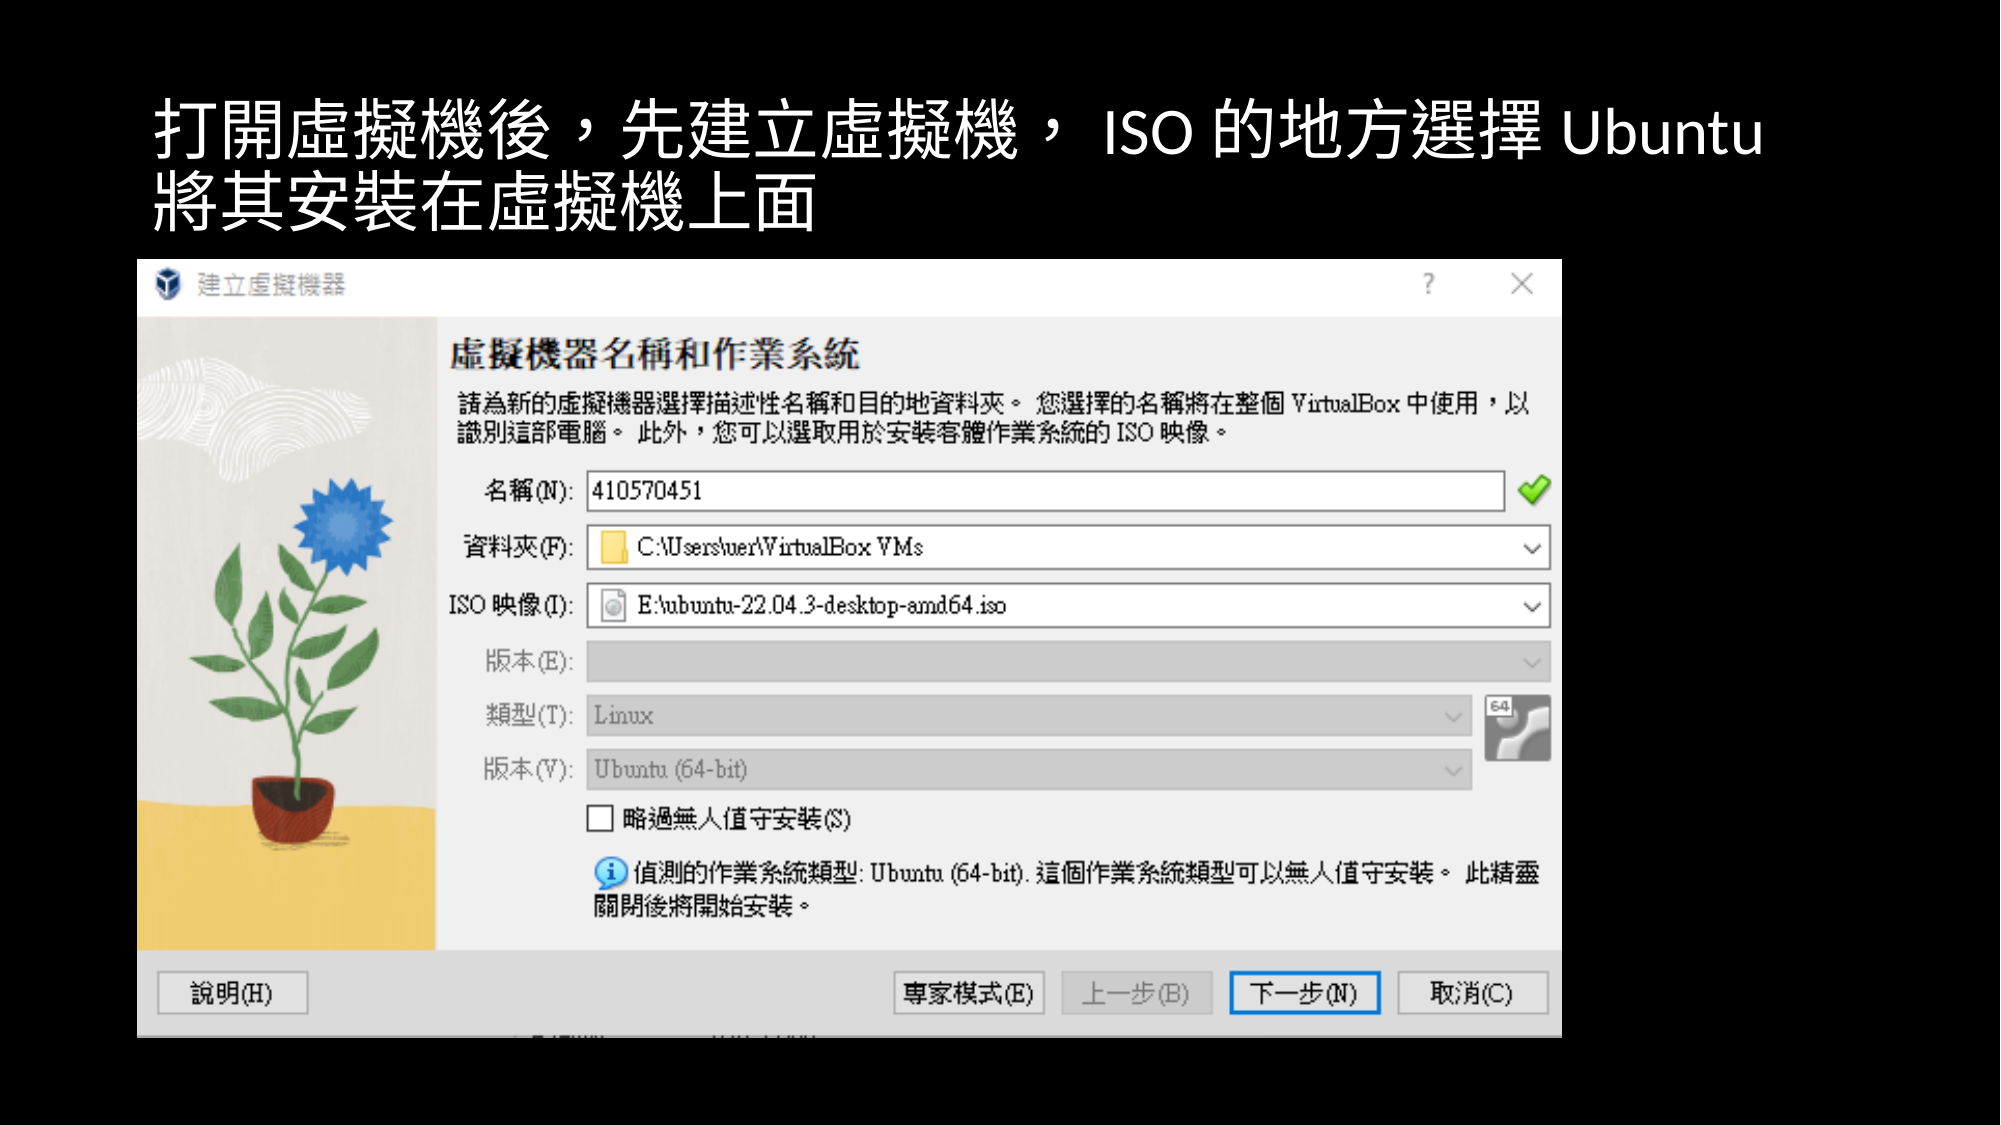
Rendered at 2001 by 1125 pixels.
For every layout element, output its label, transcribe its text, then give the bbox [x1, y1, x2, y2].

picture [137, 259, 1562, 1038]
title 打開虛擬機後，先建立虛擬機，ISO的地方選擇Ubuntu 將其安裝在虛擬機上面 [137, 59, 1863, 278]
